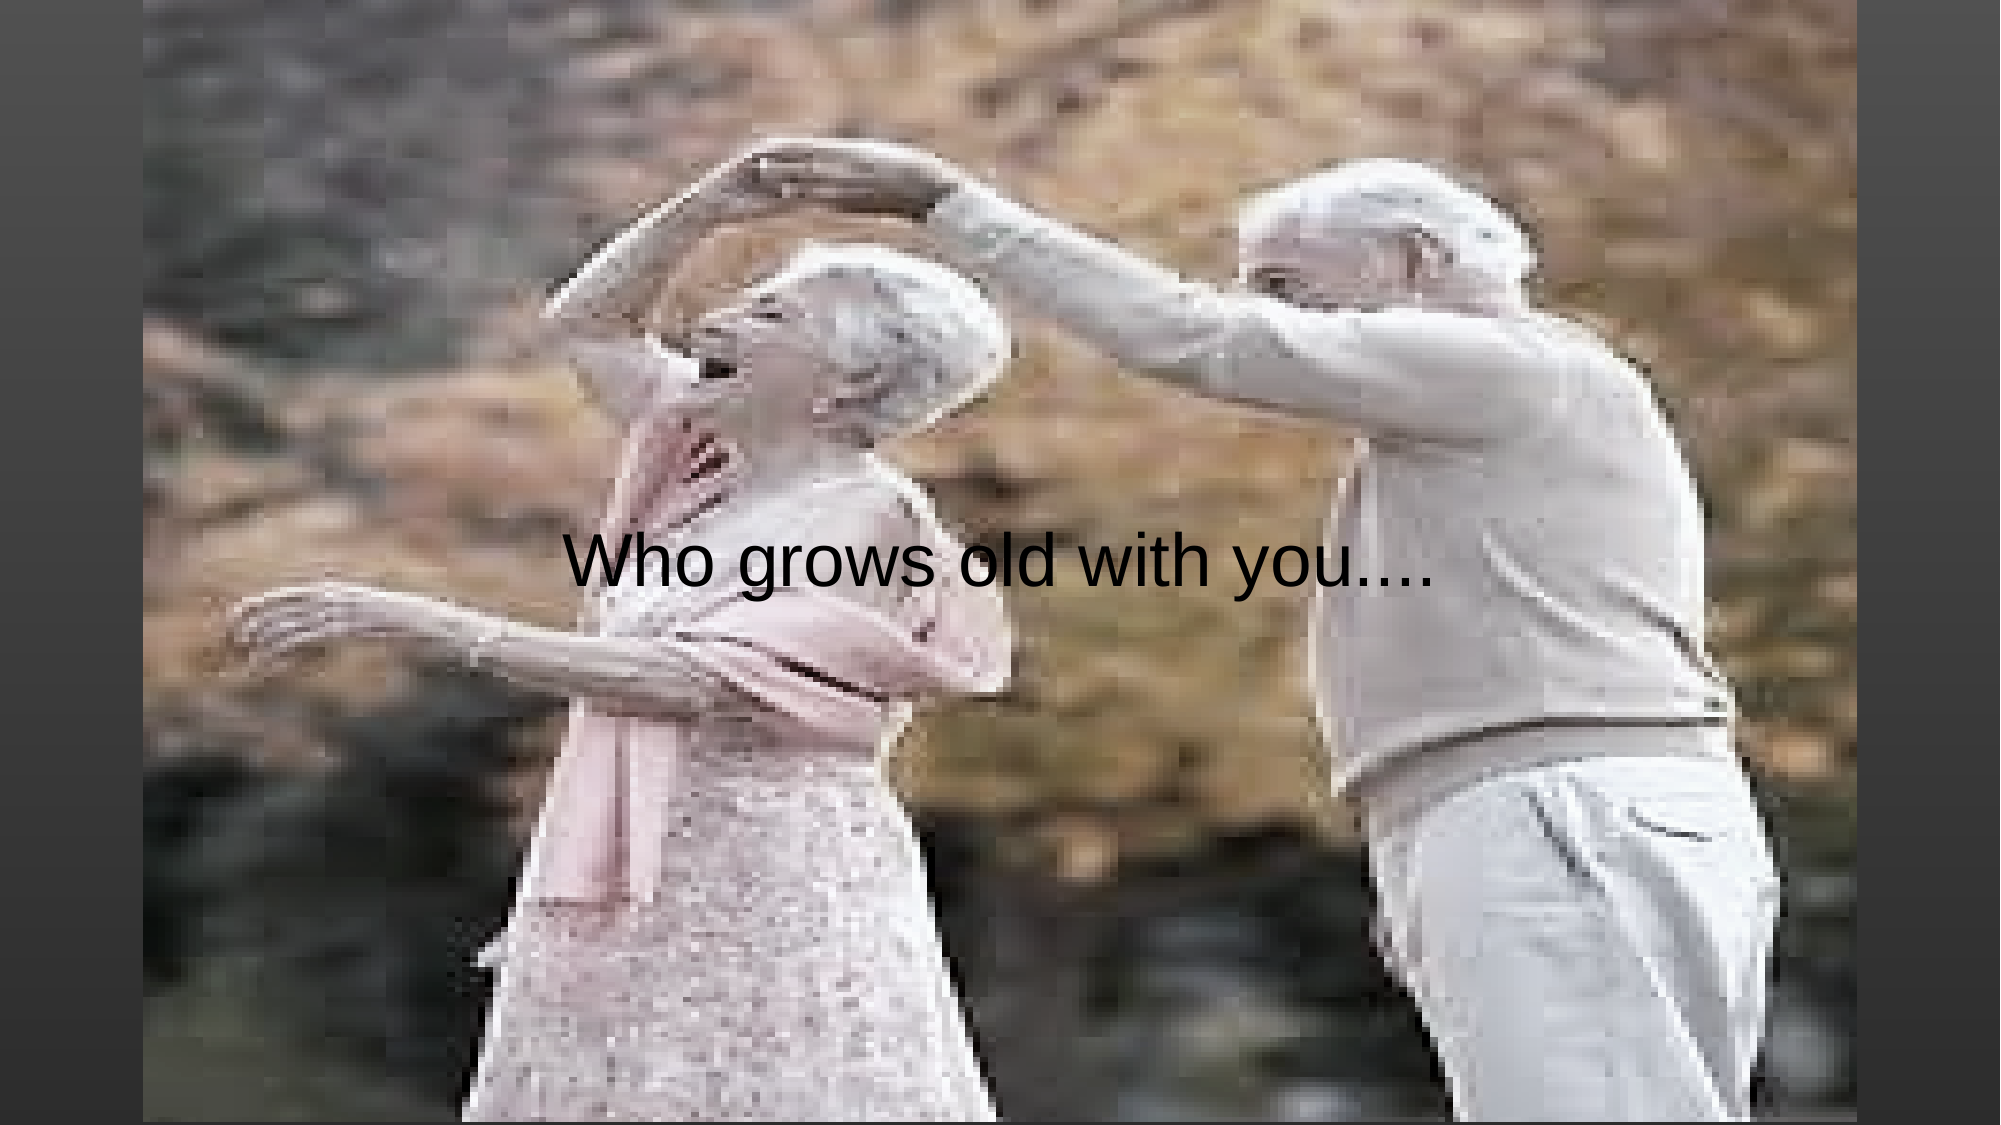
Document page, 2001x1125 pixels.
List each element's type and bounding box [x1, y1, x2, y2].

picture [143, 0, 1857, 1123]
